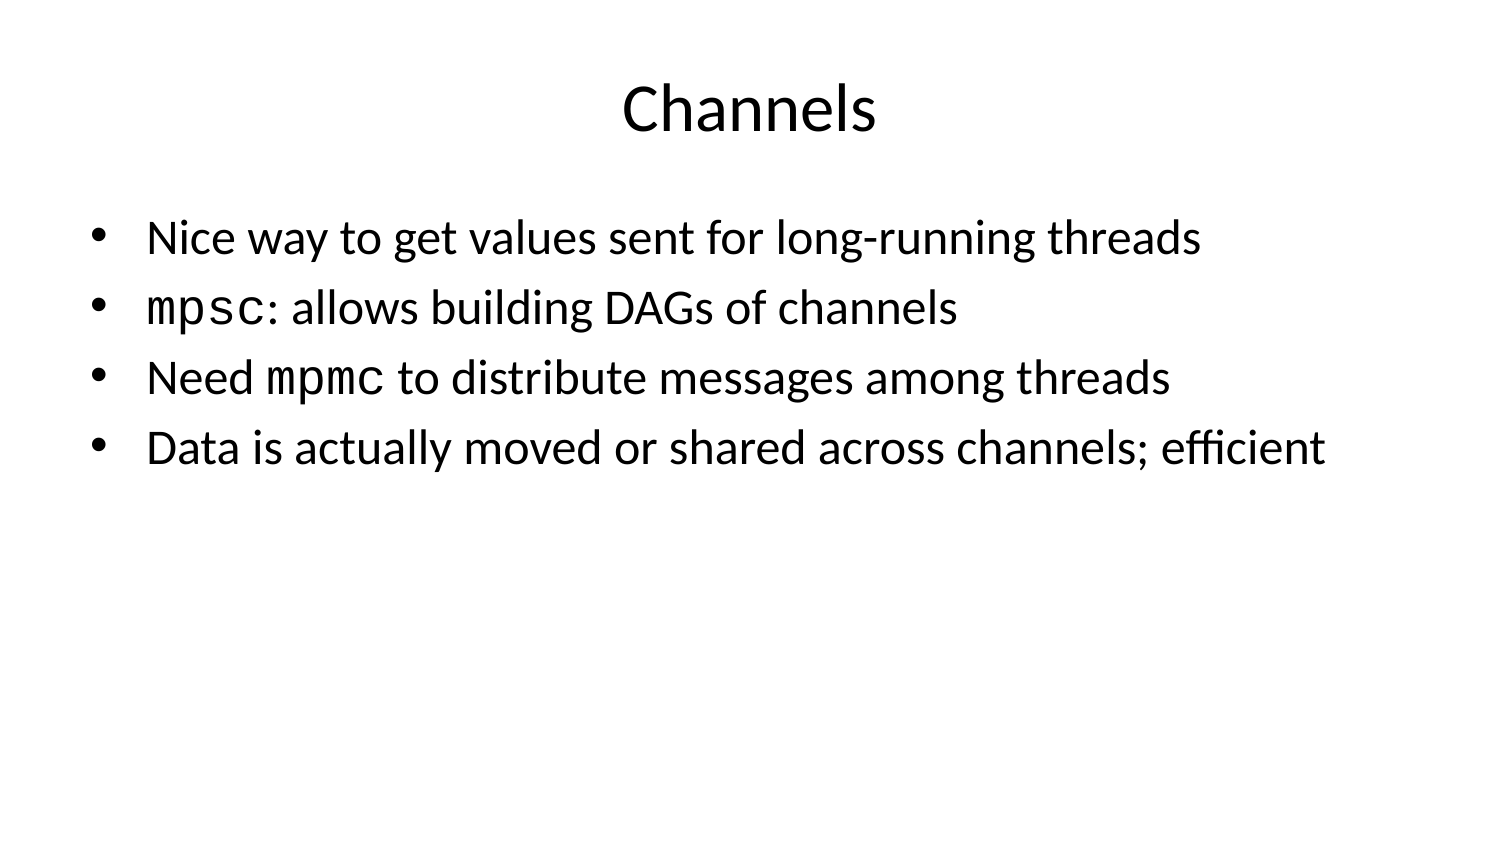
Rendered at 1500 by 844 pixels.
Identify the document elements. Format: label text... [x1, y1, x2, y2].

list Nice way to get values sent for long-running threads mpsc: allows building DAGs of channels Need mpmc to distribute messages among threads Data is actually moved or shared across channels; efficient [75, 196, 1425, 754]
title Channels [75, 33, 1425, 175]
